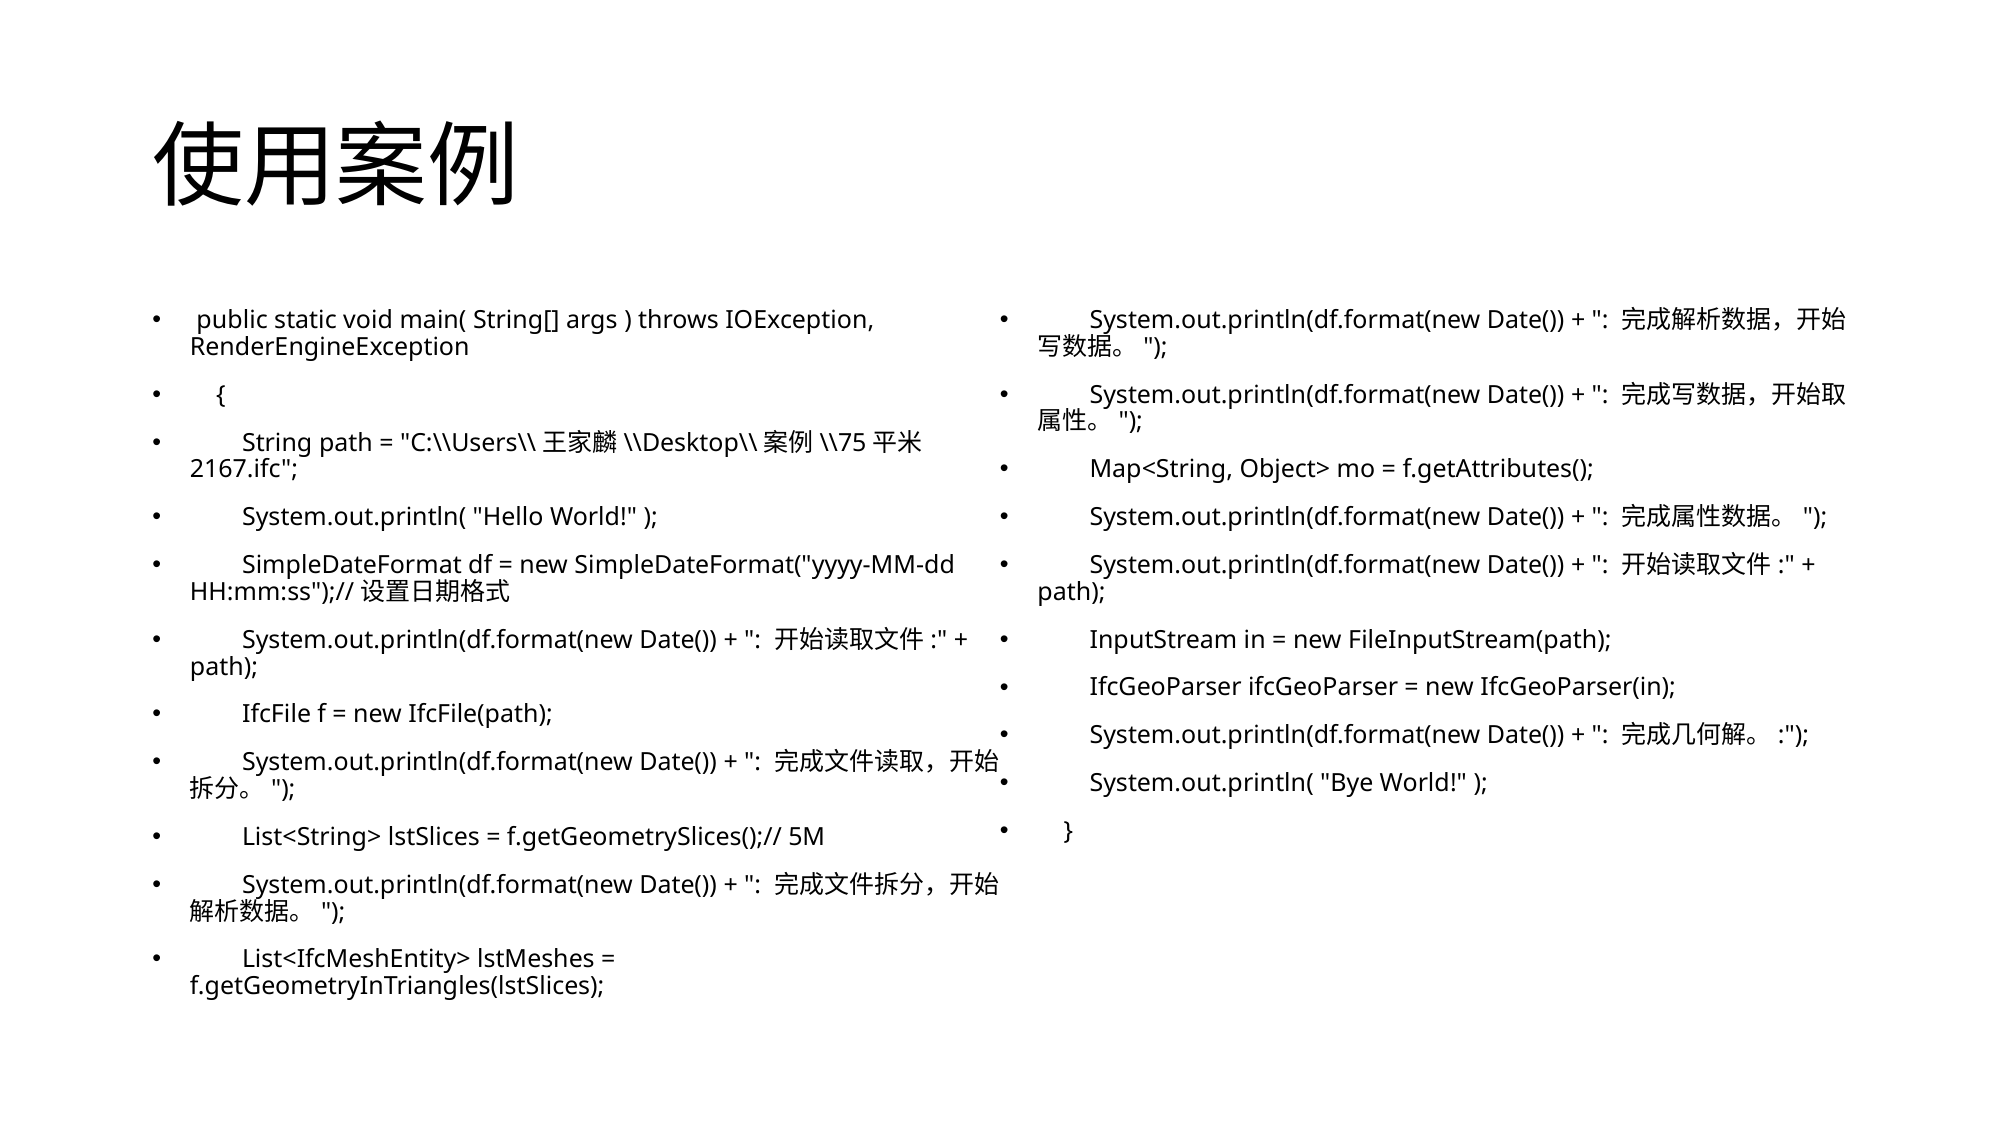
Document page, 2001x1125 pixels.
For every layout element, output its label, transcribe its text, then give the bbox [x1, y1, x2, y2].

title 使用案例 [137, 59, 1863, 278]
list public static void main( String[] args ) throws IOException, RenderEngineException { String path = "C:\\Users\\王家麟\\Desktop\\案例\\75平米2167.ifc"; System.out.println( "Hello World!" ); SimpleDateFormat df = new SimpleDateFormat("yyyy-MM-dd HH:mm:ss");//设置日期格式 System.out.println(df.format(new Date()) + ": 开始读取文件:" + path); IfcFile f = new IfcFile(path); System.out.println(df.format(new Date()) + ": 完成文件读取，开始拆分。"); List<String> lstSlices = f.getGeometrySlices();// 5M System.out.println(df.format(new Date()) + ": 完成文件拆分，开始解析数据。"); List<IfcMeshEntity> lstMeshes = f.getGeometryInTriangles(lstSlices); System.out.println(df.format(new Date()) + ": 完成解析数据，开始写数据。"); System.out.println(df.format(new Date()) + ": 完成写数据，开始取属性。"); Map<String, Object> mo = f.getAttributes(); System.out.println(df.format(new Date()) + ": 完成属性数据。"); System.out.println(df.format(new Date()) + ": 开始读取文件:" + path); InputStream in = new FileInputStream(path); IfcGeoParser ifcGeoParser = new IfcGeoParser(in); System.out.println(df.format(new Date()) + ": 完成几何解。:"); System.out.println( "Bye World!" ); } [137, 299, 1863, 1014]
